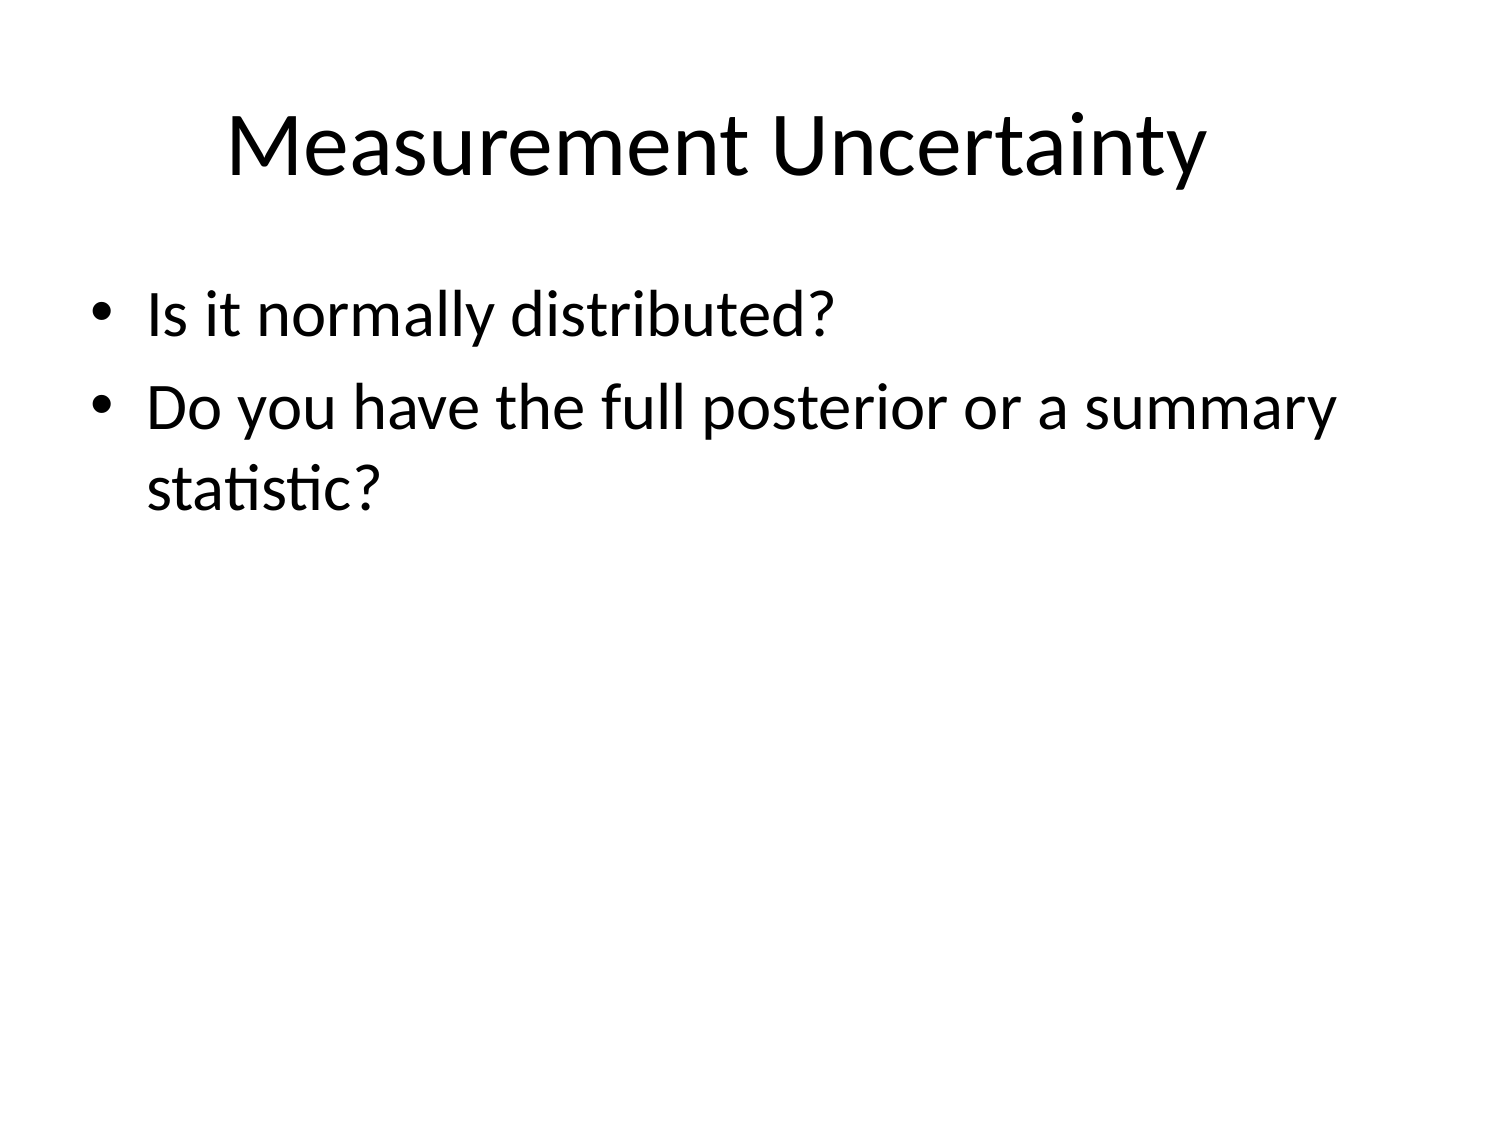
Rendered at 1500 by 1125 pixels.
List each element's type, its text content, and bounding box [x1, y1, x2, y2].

list Is it normally distributed? Do you have the full posterior or a summary statistic? [75, 262, 1425, 1005]
title Measurement Uncertainty [75, 45, 1425, 233]
